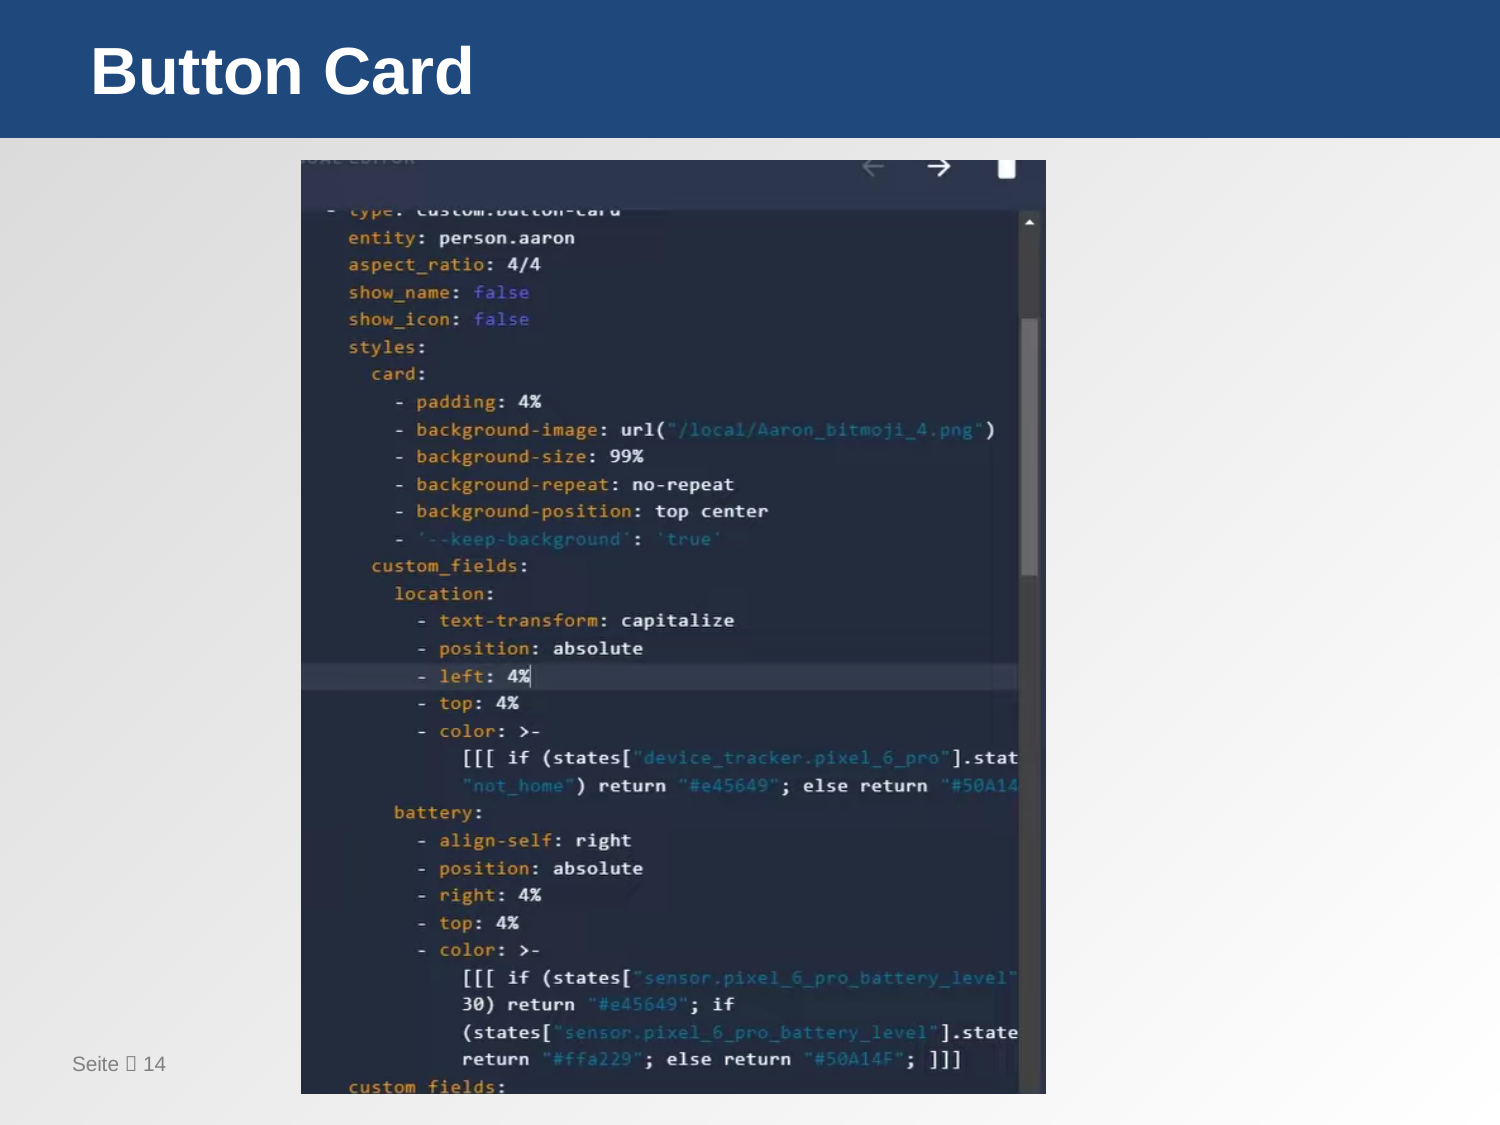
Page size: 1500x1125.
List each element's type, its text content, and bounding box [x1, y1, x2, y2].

title Button Card [75, 20, 1425, 208]
picture [300, 160, 1046, 1094]
